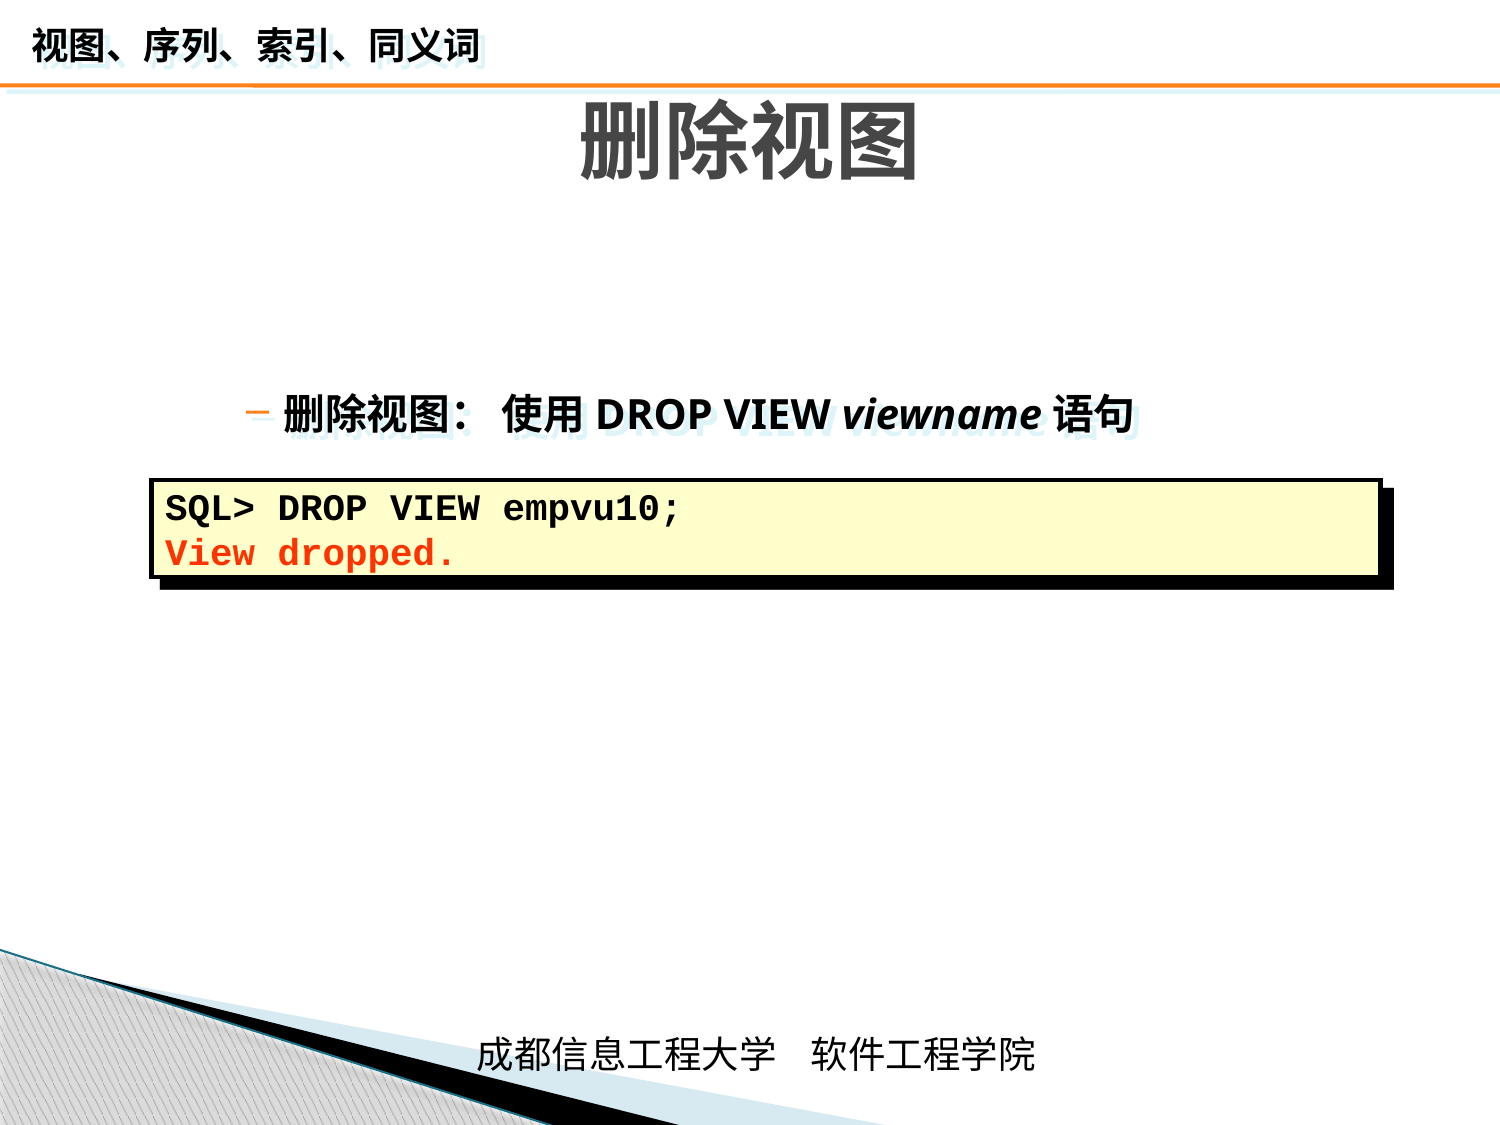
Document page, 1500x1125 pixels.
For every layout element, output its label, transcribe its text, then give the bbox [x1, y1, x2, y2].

title 删除视图 [75, 45, 1425, 233]
text_box 删除视图： 使用DROP VIEW viewname语句 [212, 384, 1424, 447]
text_box SQL> DROP VIEW empvu10; View dropped. [150, 477, 1384, 579]
